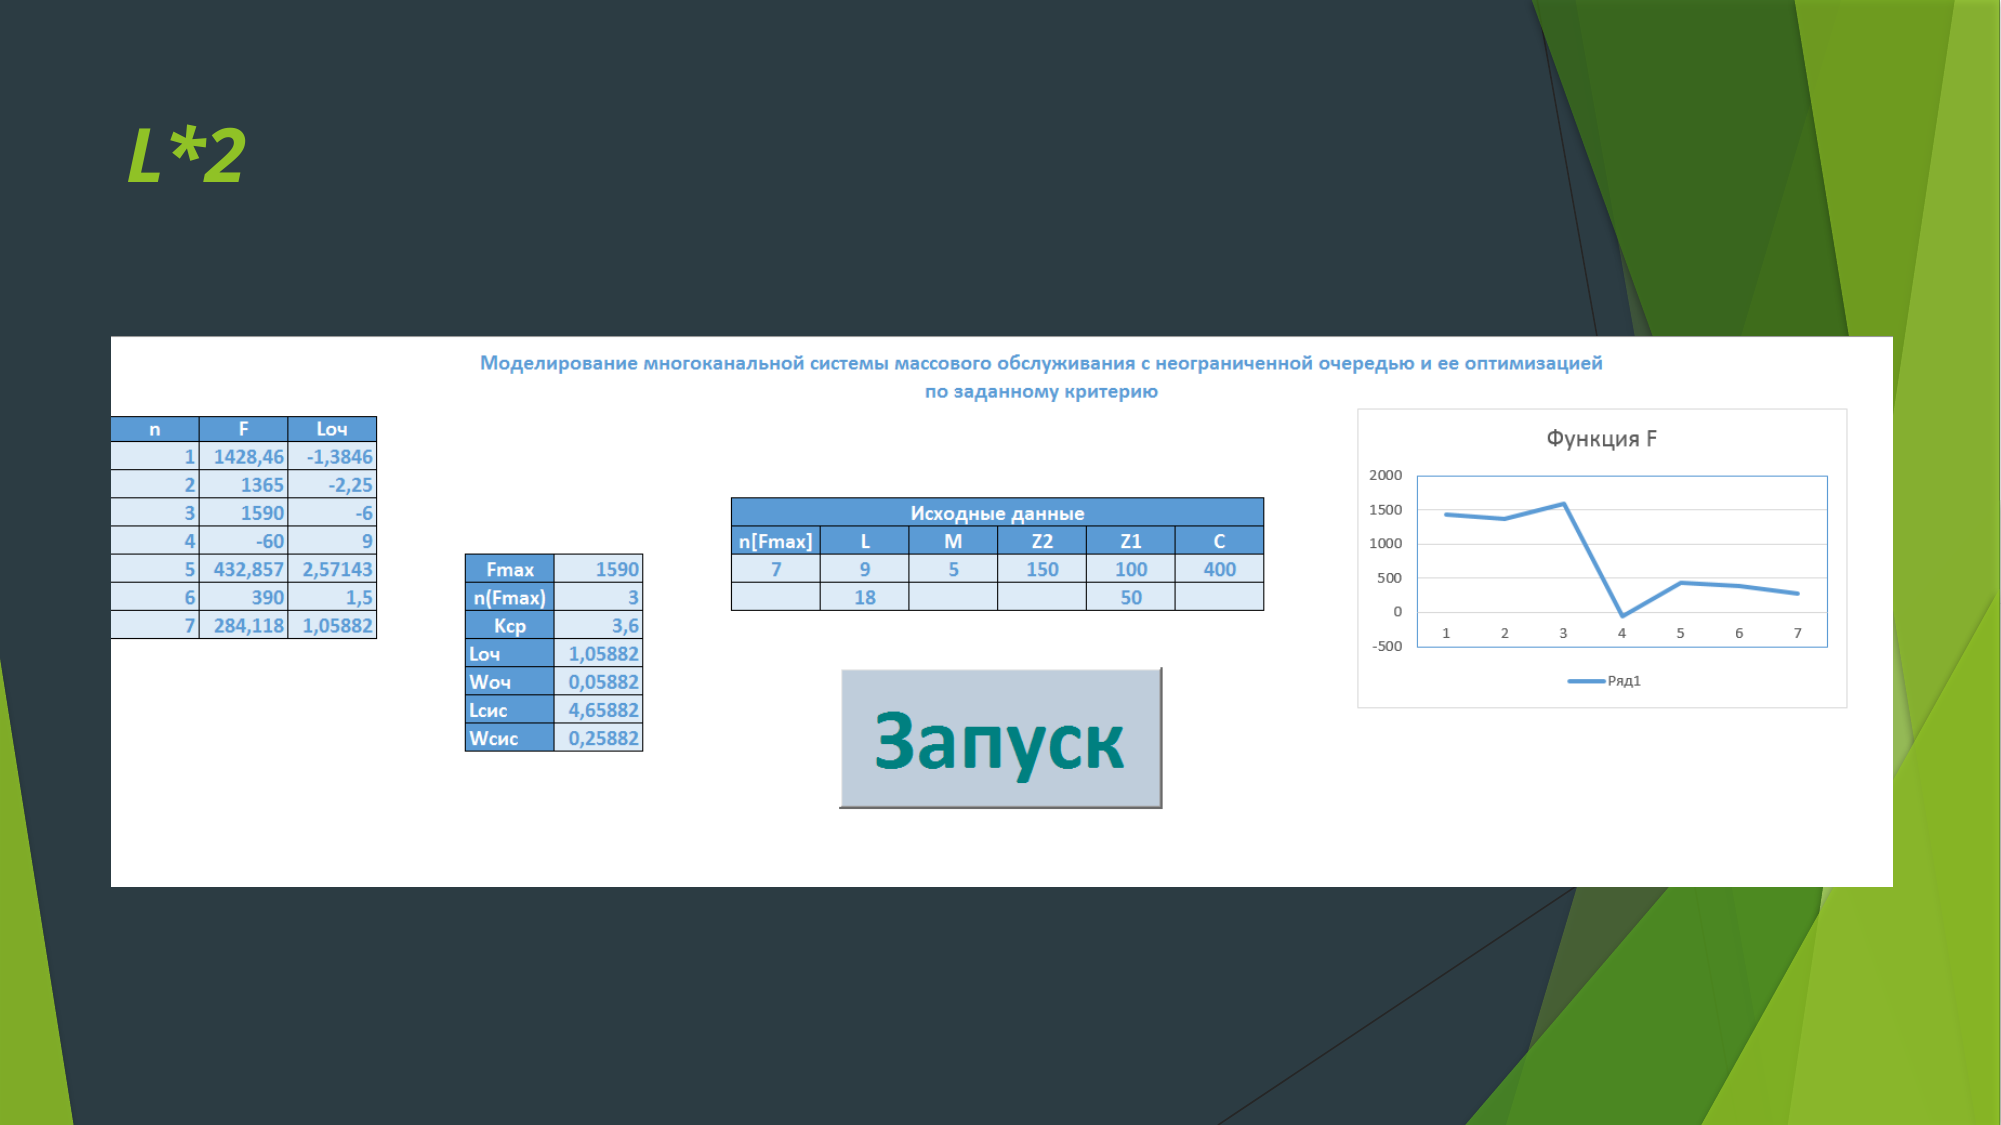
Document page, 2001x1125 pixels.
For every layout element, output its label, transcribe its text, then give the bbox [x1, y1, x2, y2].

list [110, 335, 1893, 888]
title L*2 [111, 99, 1522, 317]
